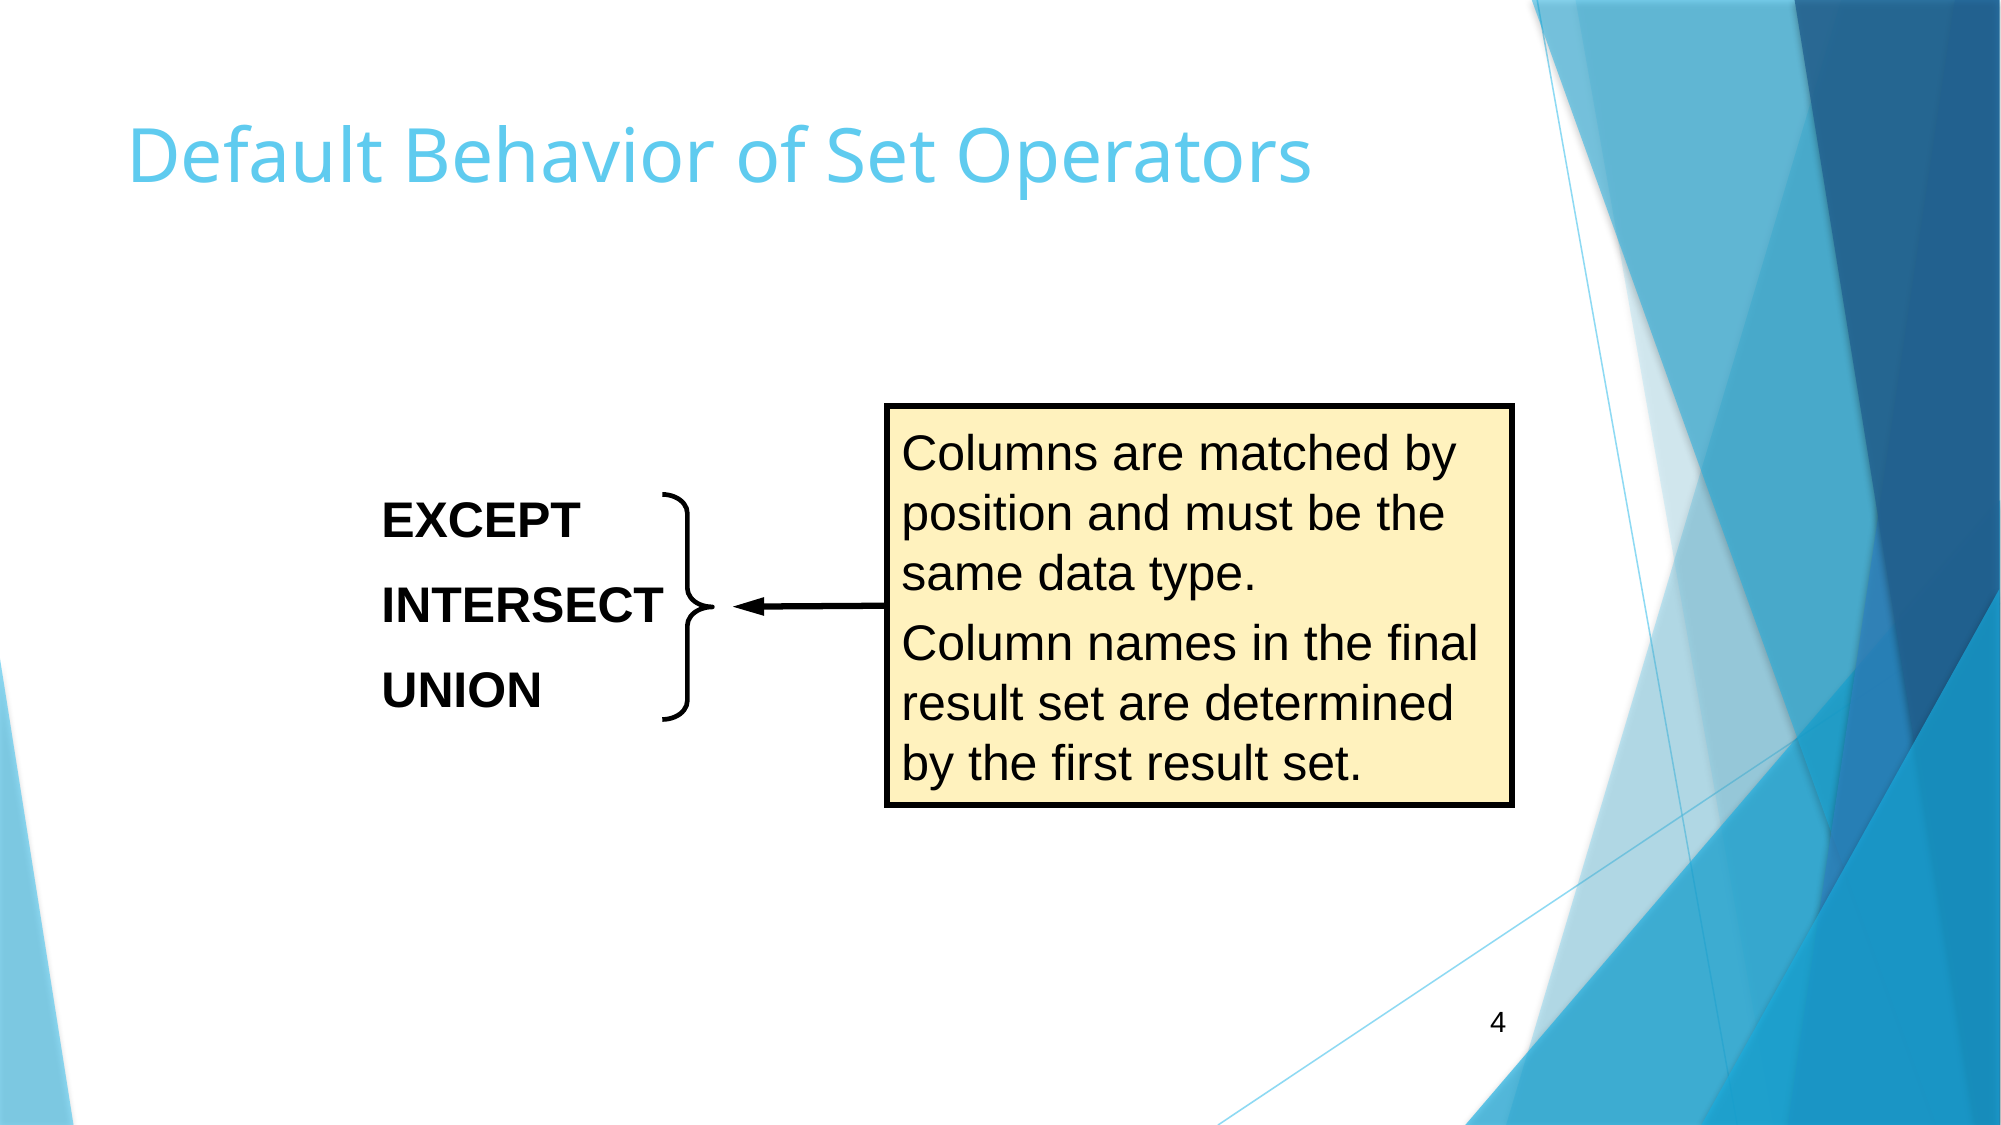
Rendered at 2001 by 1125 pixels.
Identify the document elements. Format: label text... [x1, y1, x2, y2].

slide_number 4 [1409, 991, 1522, 1051]
text_box Columns are matched by position and must be the same data type. Column names in the final result set are determined by the first result set. [732, 406, 1512, 806]
title Default Behavior of Set Operators [111, 99, 1522, 317]
text_box [662, 494, 713, 720]
text_box EXCEPT INTERSECT UNION [381, 487, 665, 718]
